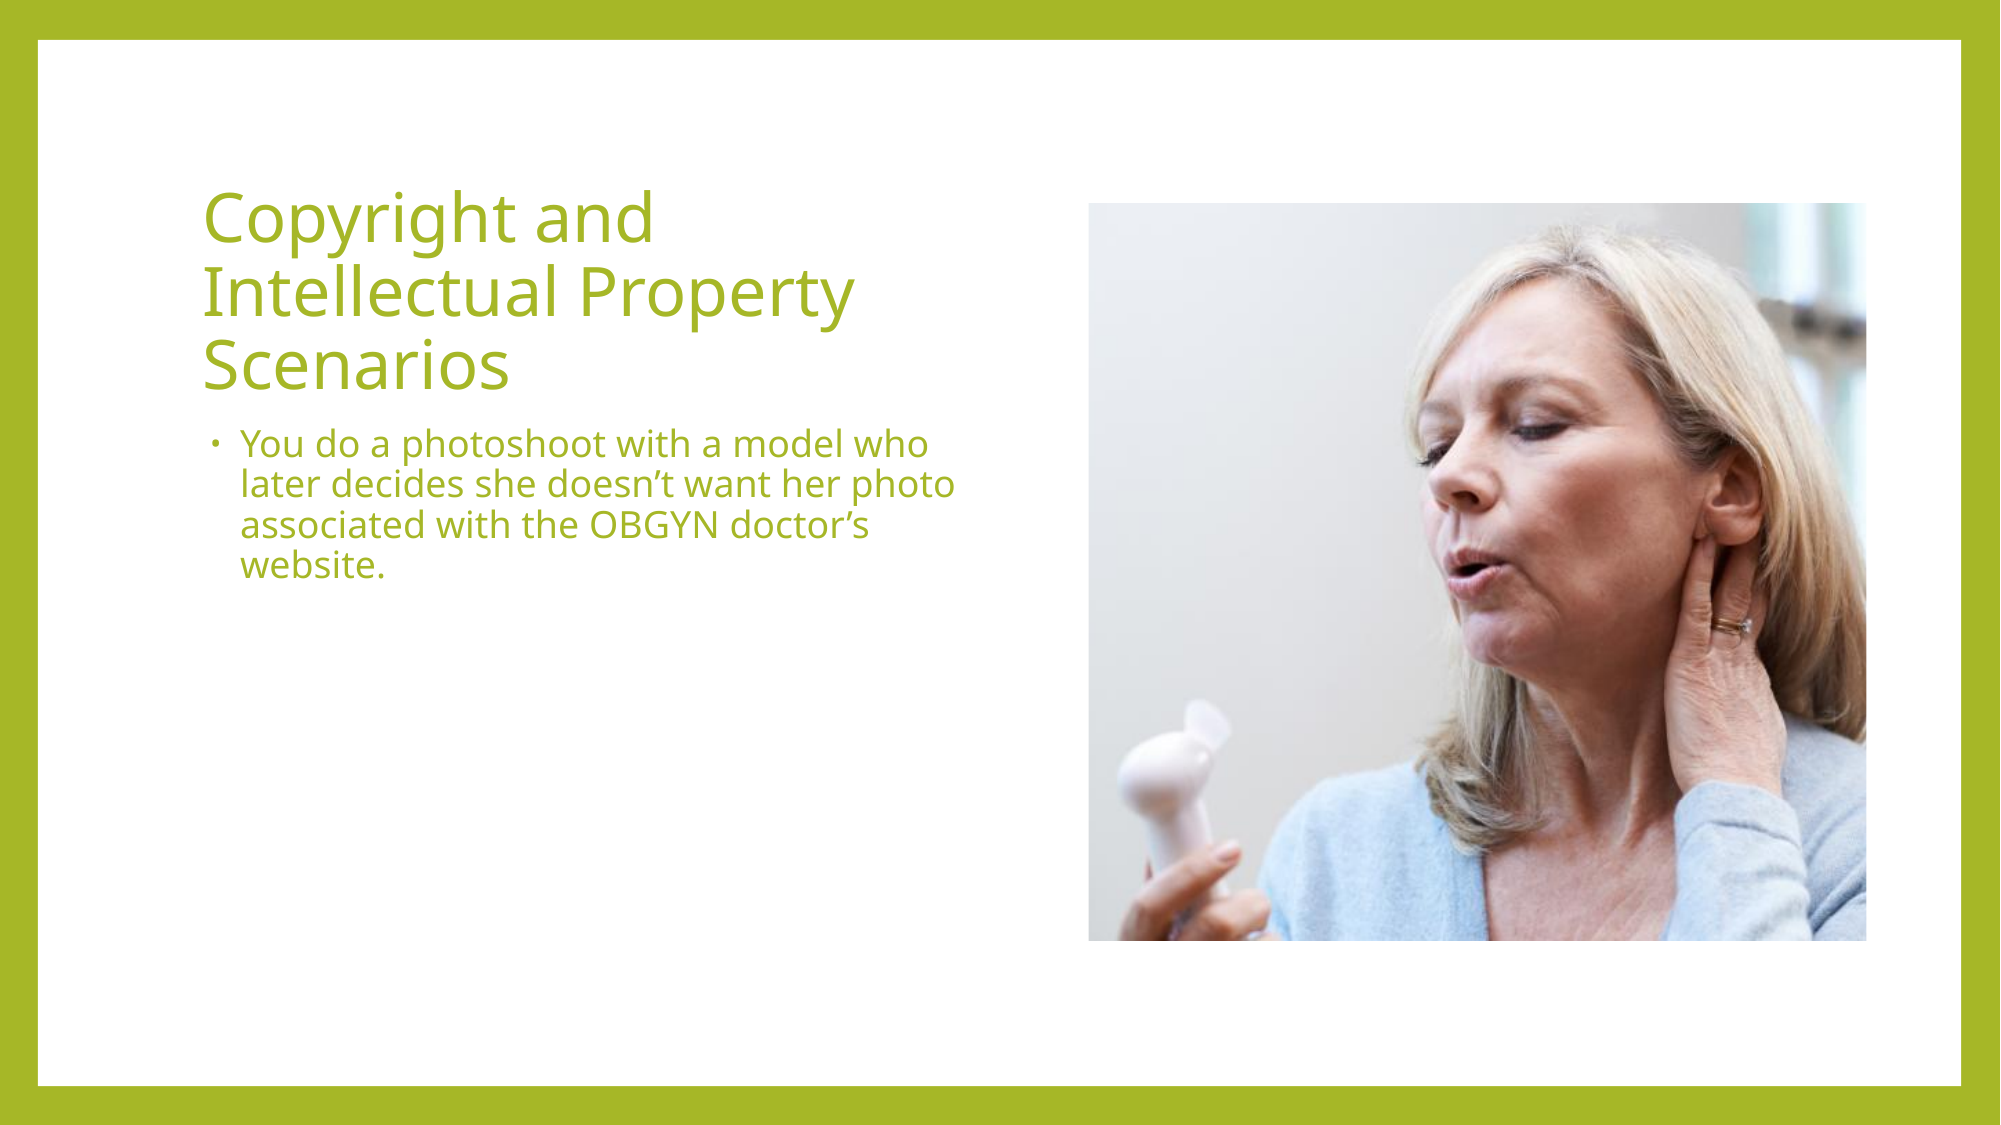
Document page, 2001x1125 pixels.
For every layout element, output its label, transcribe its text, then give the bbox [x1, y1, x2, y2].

picture [1088, 202, 1867, 941]
list You do a photoshoot with a model who later decides she doesn’t want her photo associated with the OBGYN doctor’s website. [187, 417, 1022, 1000]
title Copyright and Intellectual Property Scenarios [187, 175, 1041, 413]
